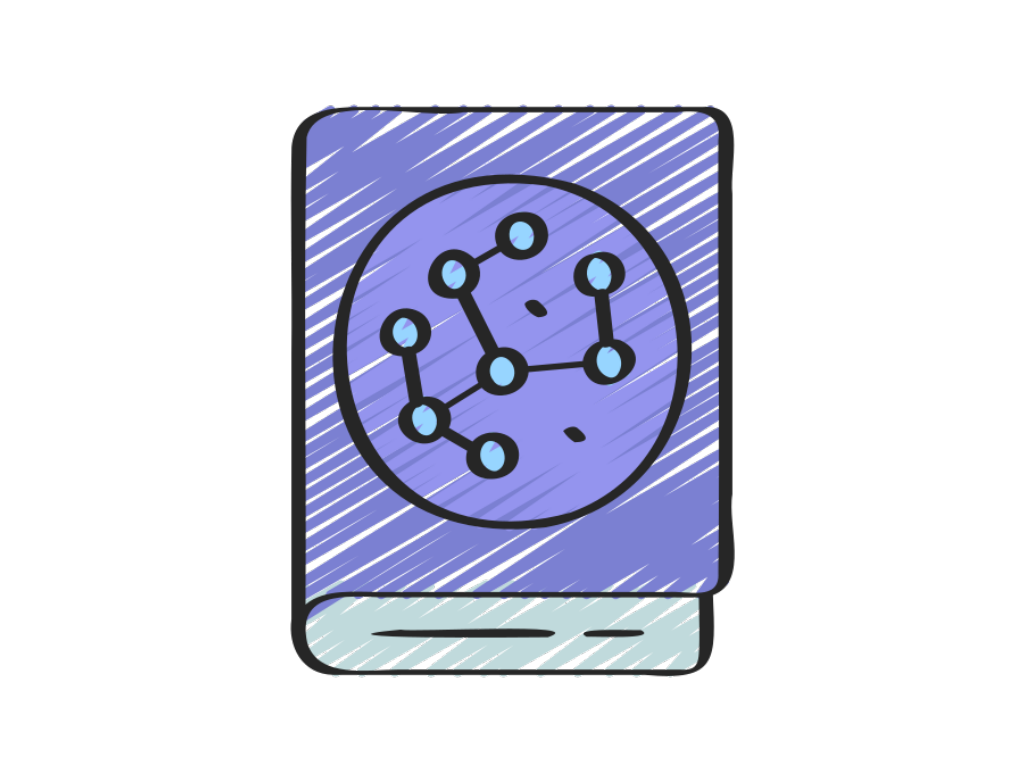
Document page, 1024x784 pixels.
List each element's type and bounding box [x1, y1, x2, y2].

picture [221, 100, 803, 682]
